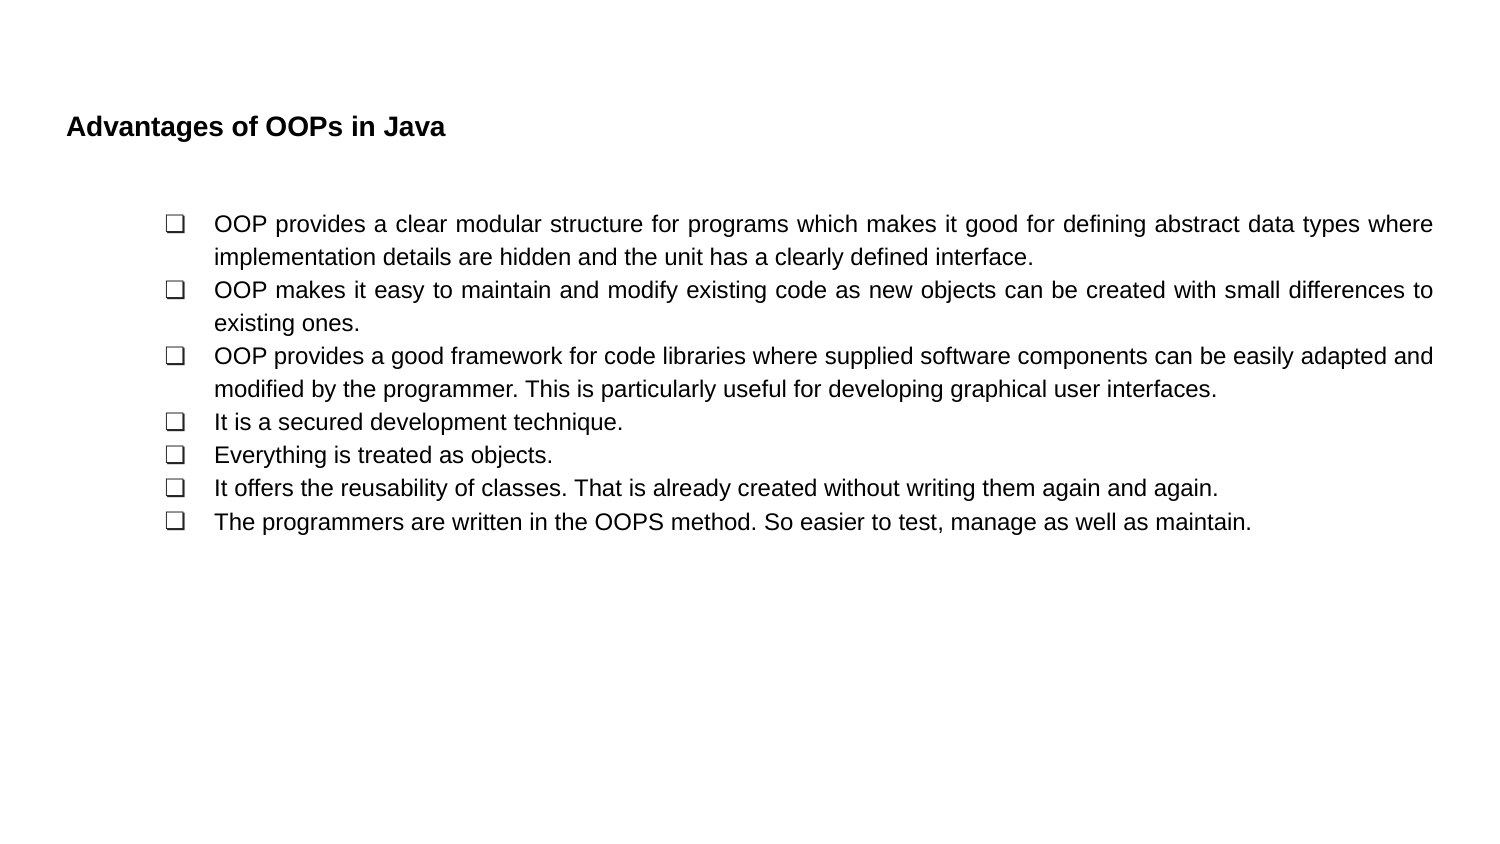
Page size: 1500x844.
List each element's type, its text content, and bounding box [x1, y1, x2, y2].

title Advantages of OOPs in Java [51, 72, 1449, 167]
list OOP provides a clear modular structure for programs which makes it good for defining abstract data types where implementation details are hidden and the unit has a clearly defined interface. OOP makes it easy to maintain and modify existing code as new objects can be created with small differences to existing ones. OOP provides a good framework for code libraries where supplied software components can be easily adapted and modified by the programmer. This is particularly useful for developing graphical user interfaces. It is a secured development technique. Everything is treated as objects. It offers the reusability of classes. That is already created without writing them again and again. The programmers are written in the OOPS method. So easier to test, manage as well as maintain. [51, 189, 1449, 750]
